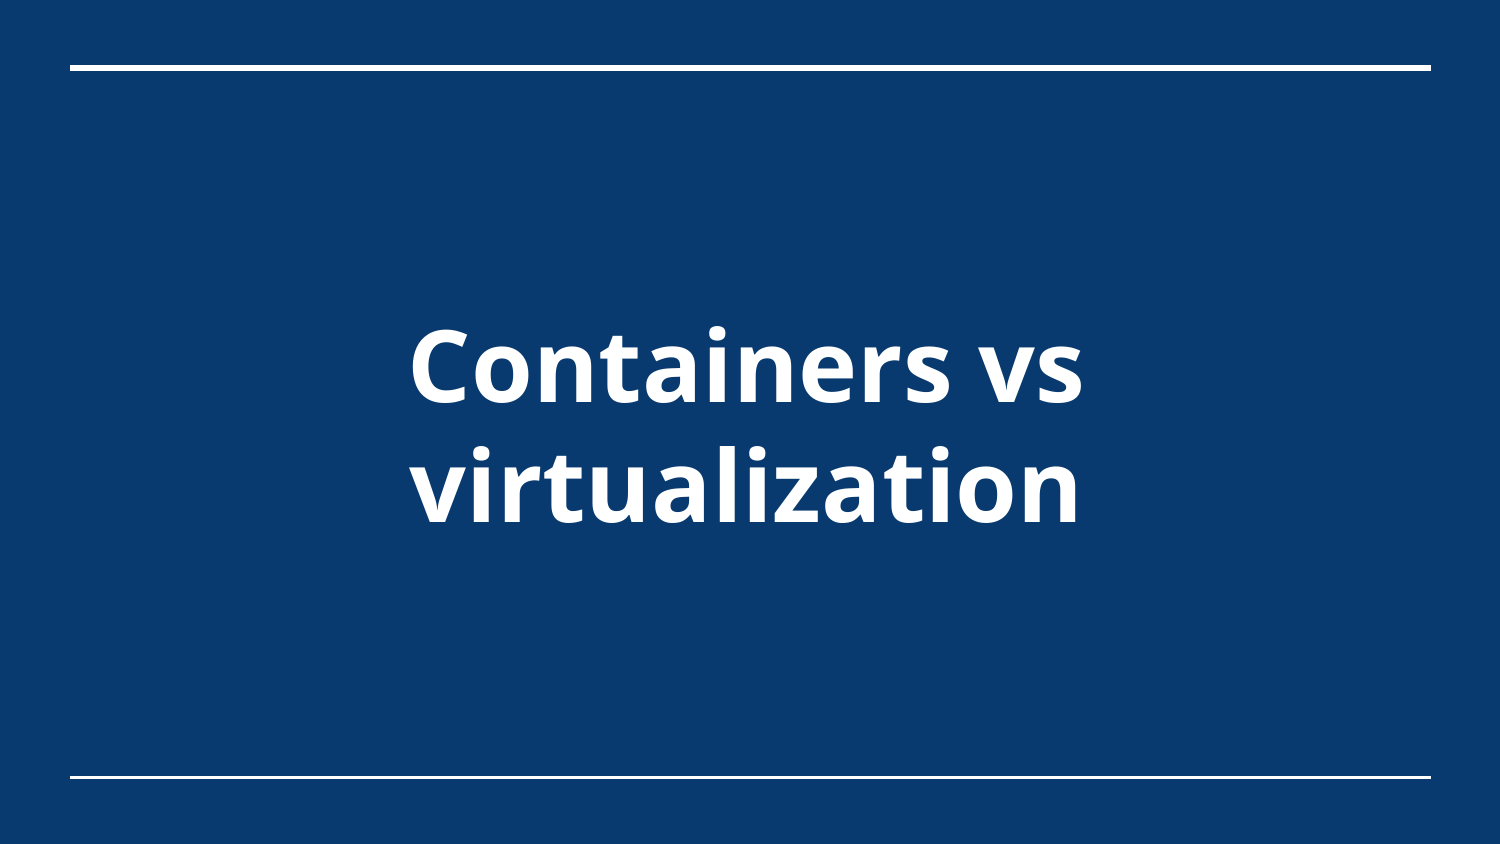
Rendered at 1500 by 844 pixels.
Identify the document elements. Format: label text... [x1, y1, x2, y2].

title Containers vs virtualization [66, 296, 1428, 550]
